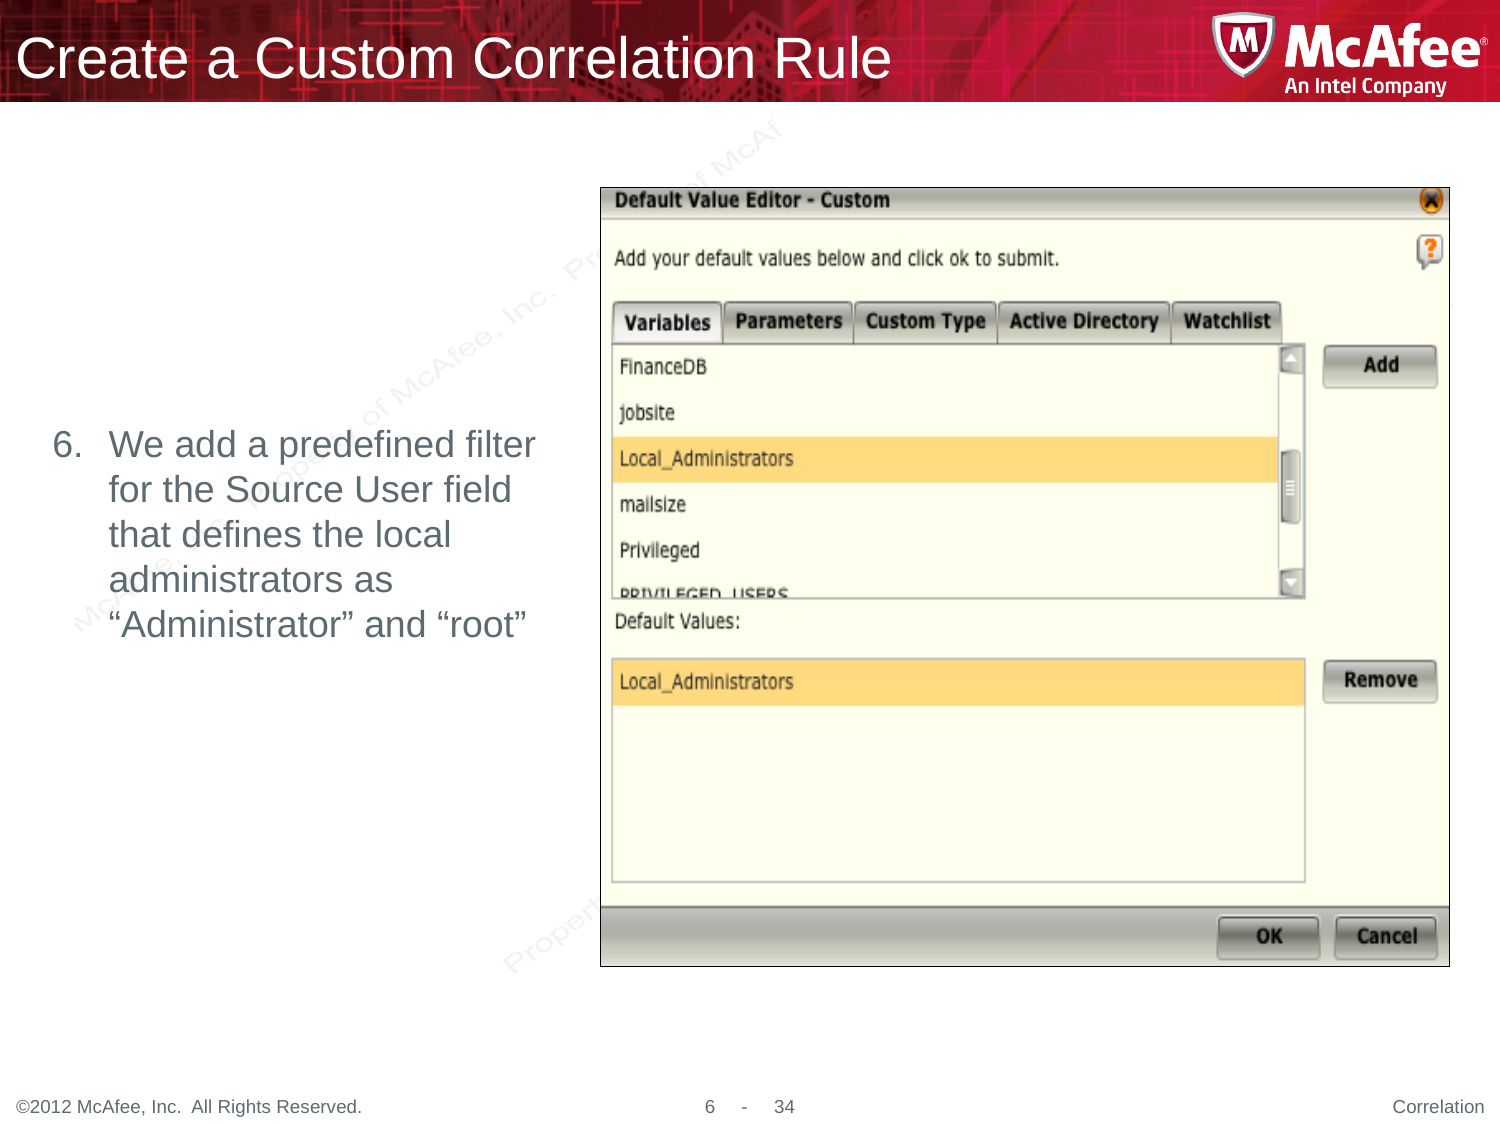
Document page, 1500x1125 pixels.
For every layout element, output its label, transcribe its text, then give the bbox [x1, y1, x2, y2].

picture [0, 0, 1500, 1050]
title Create a Custom Correlation Rule [0, 0, 1172, 98]
footer Correlation [924, 1087, 1500, 1125]
text_box We add a predefined filter for the Source User field that defines the local administrators as “Administrator” and “root” [37, 412, 563, 653]
